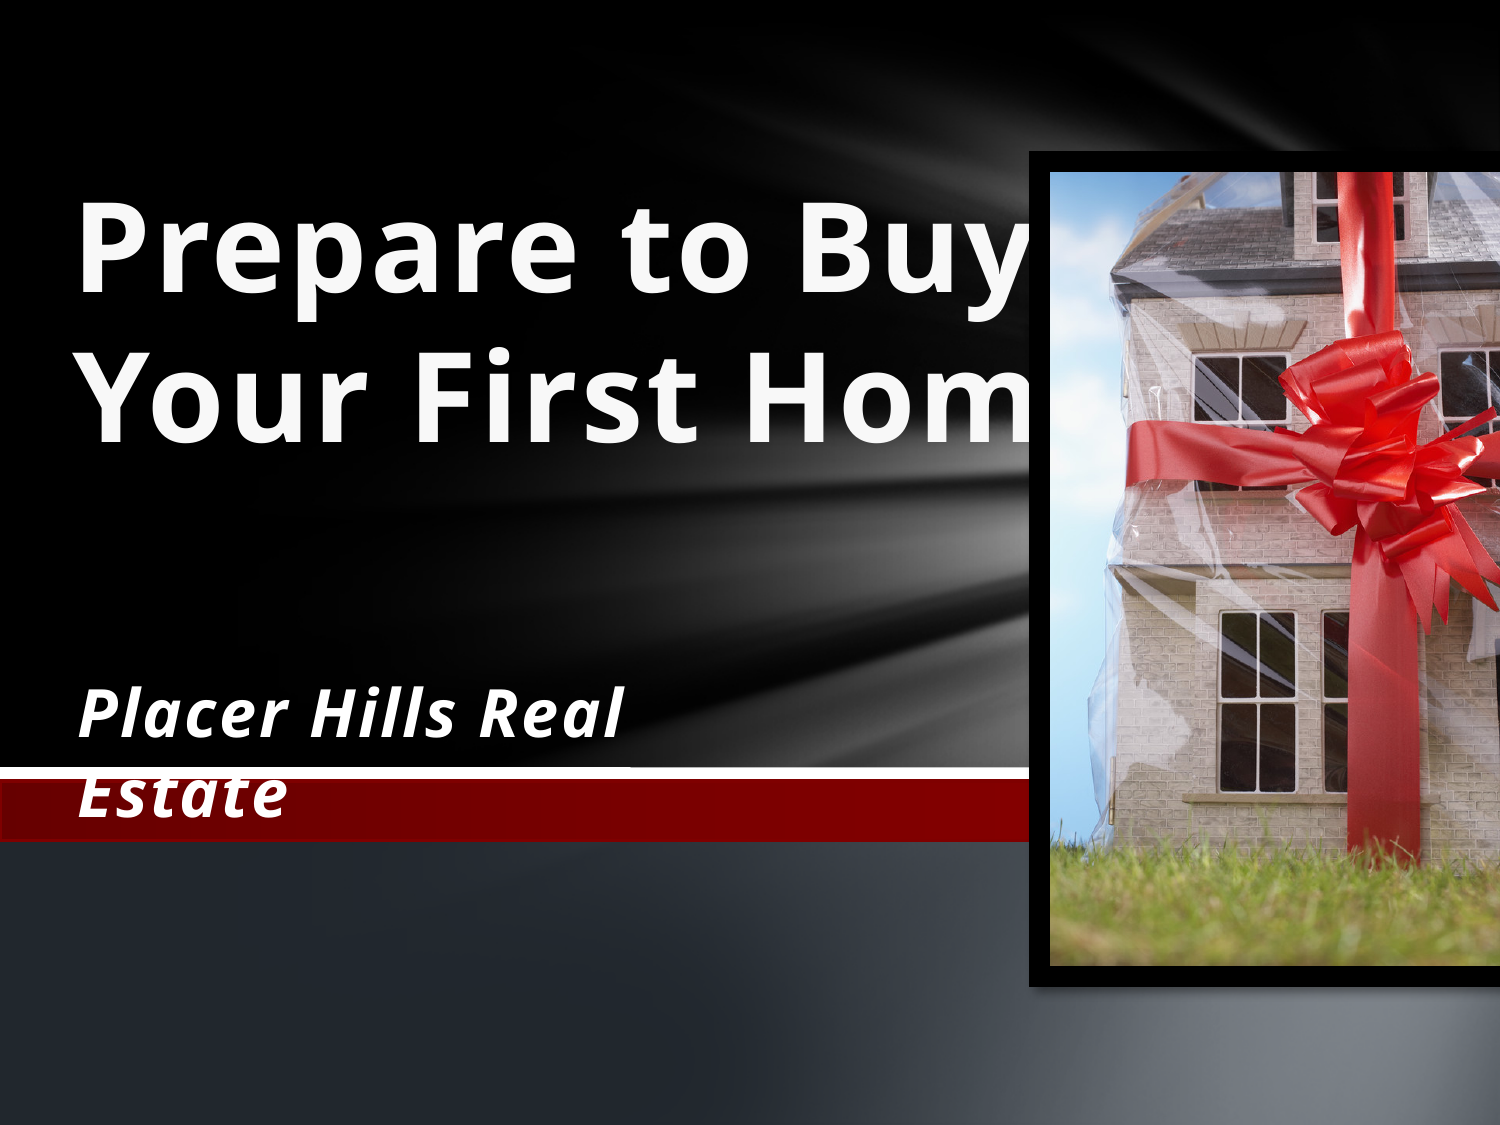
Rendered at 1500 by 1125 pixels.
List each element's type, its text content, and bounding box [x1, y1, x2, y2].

picture [1049, 171, 1500, 967]
title Prepare to Buy Your First Home [57, 74, 1319, 476]
subtitle Placer Hills Real Estate [62, 663, 813, 813]
